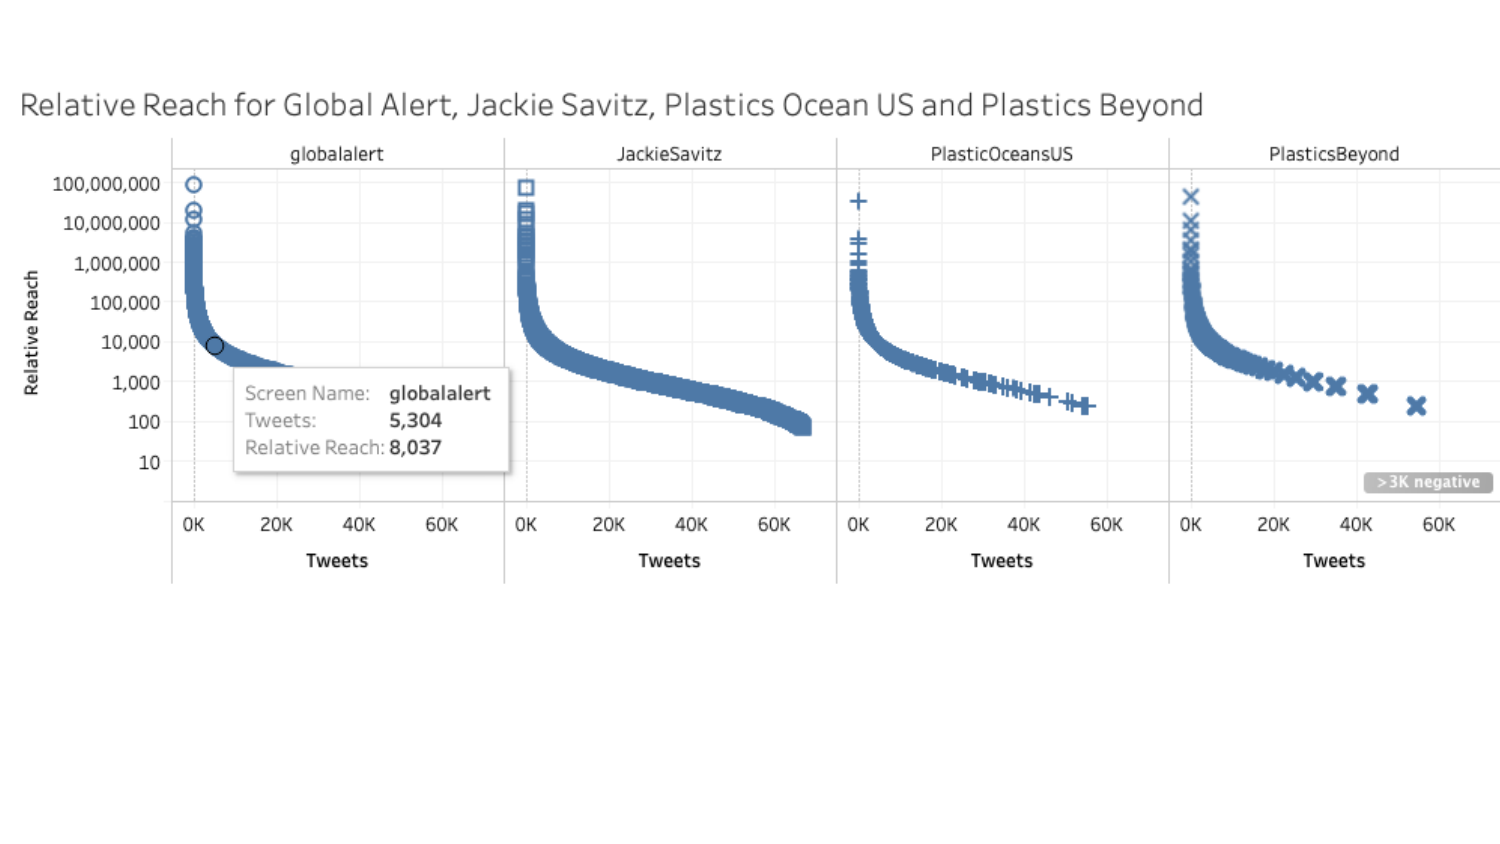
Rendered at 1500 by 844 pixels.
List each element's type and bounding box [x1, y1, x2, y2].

picture [11, 75, 1500, 727]
